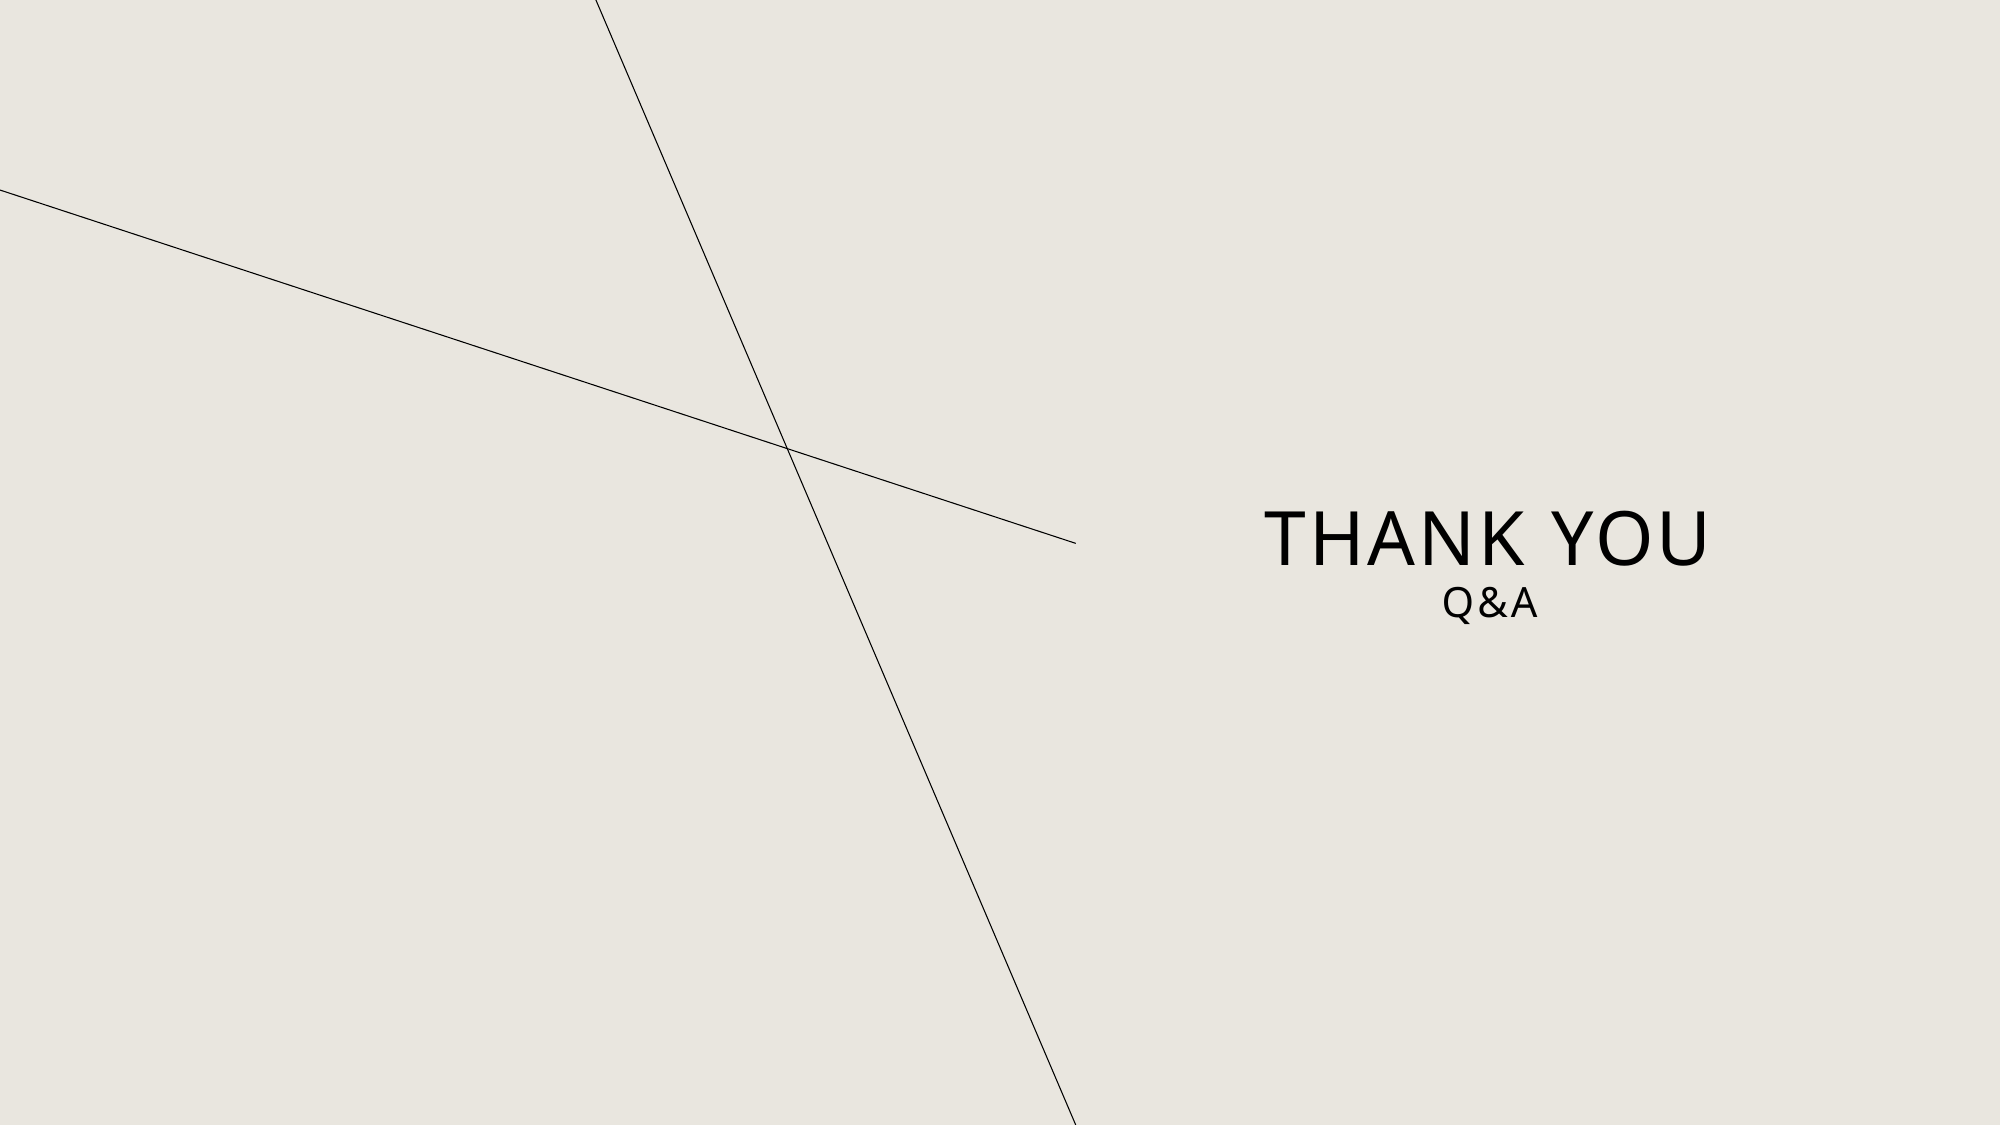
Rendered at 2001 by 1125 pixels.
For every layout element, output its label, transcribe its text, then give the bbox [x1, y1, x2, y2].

title Thank You Q&A [1146, 79, 1833, 634]
